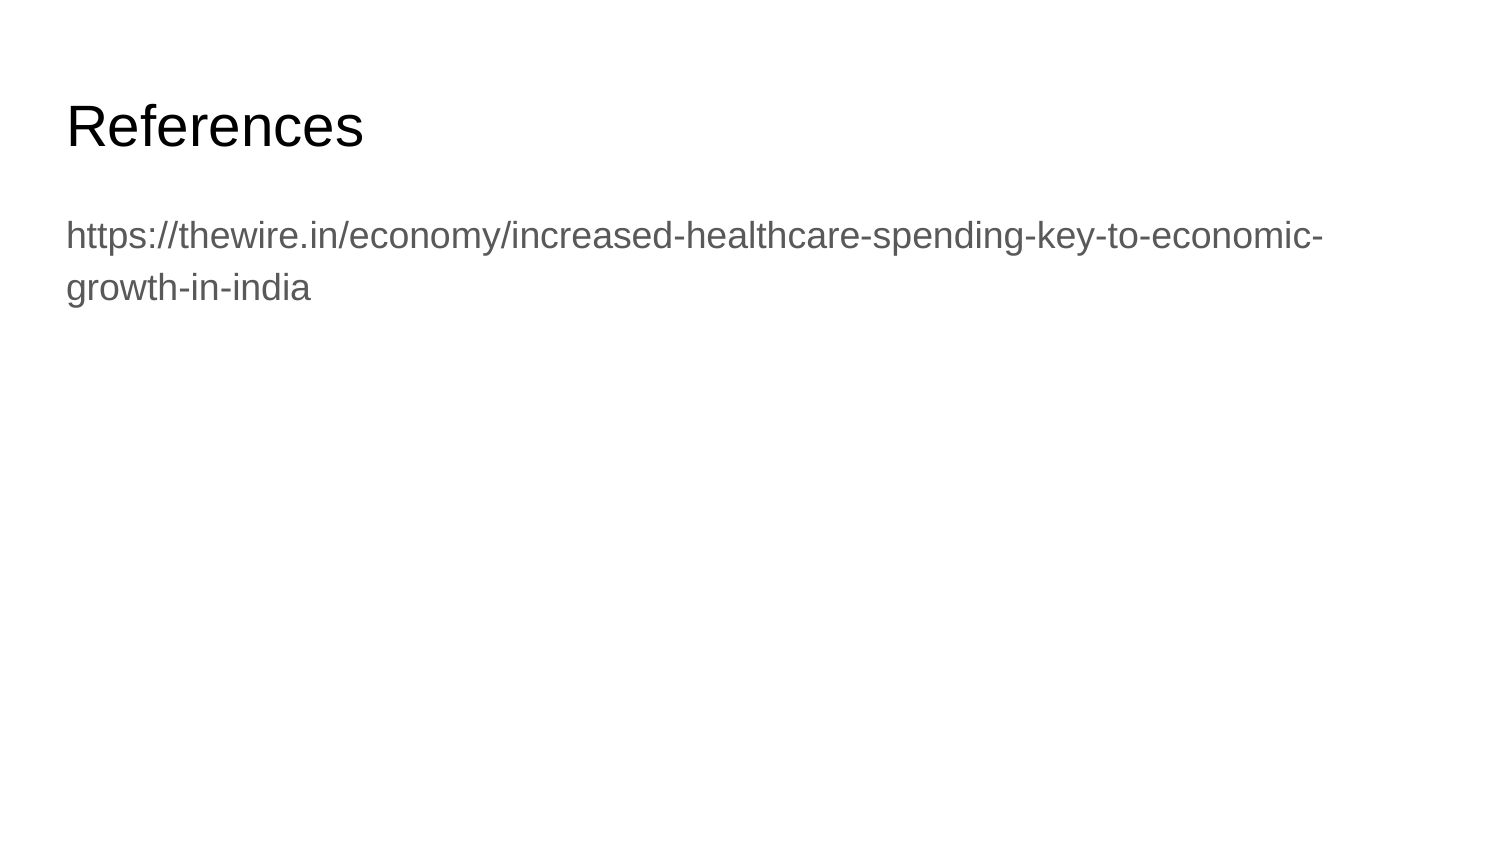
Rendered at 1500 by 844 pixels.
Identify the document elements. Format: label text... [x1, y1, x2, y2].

title References [51, 72, 1449, 167]
list https://thewire.in/economy/increased-healthcare-spending-key-to-economic-growth-in-india [51, 189, 1449, 750]
